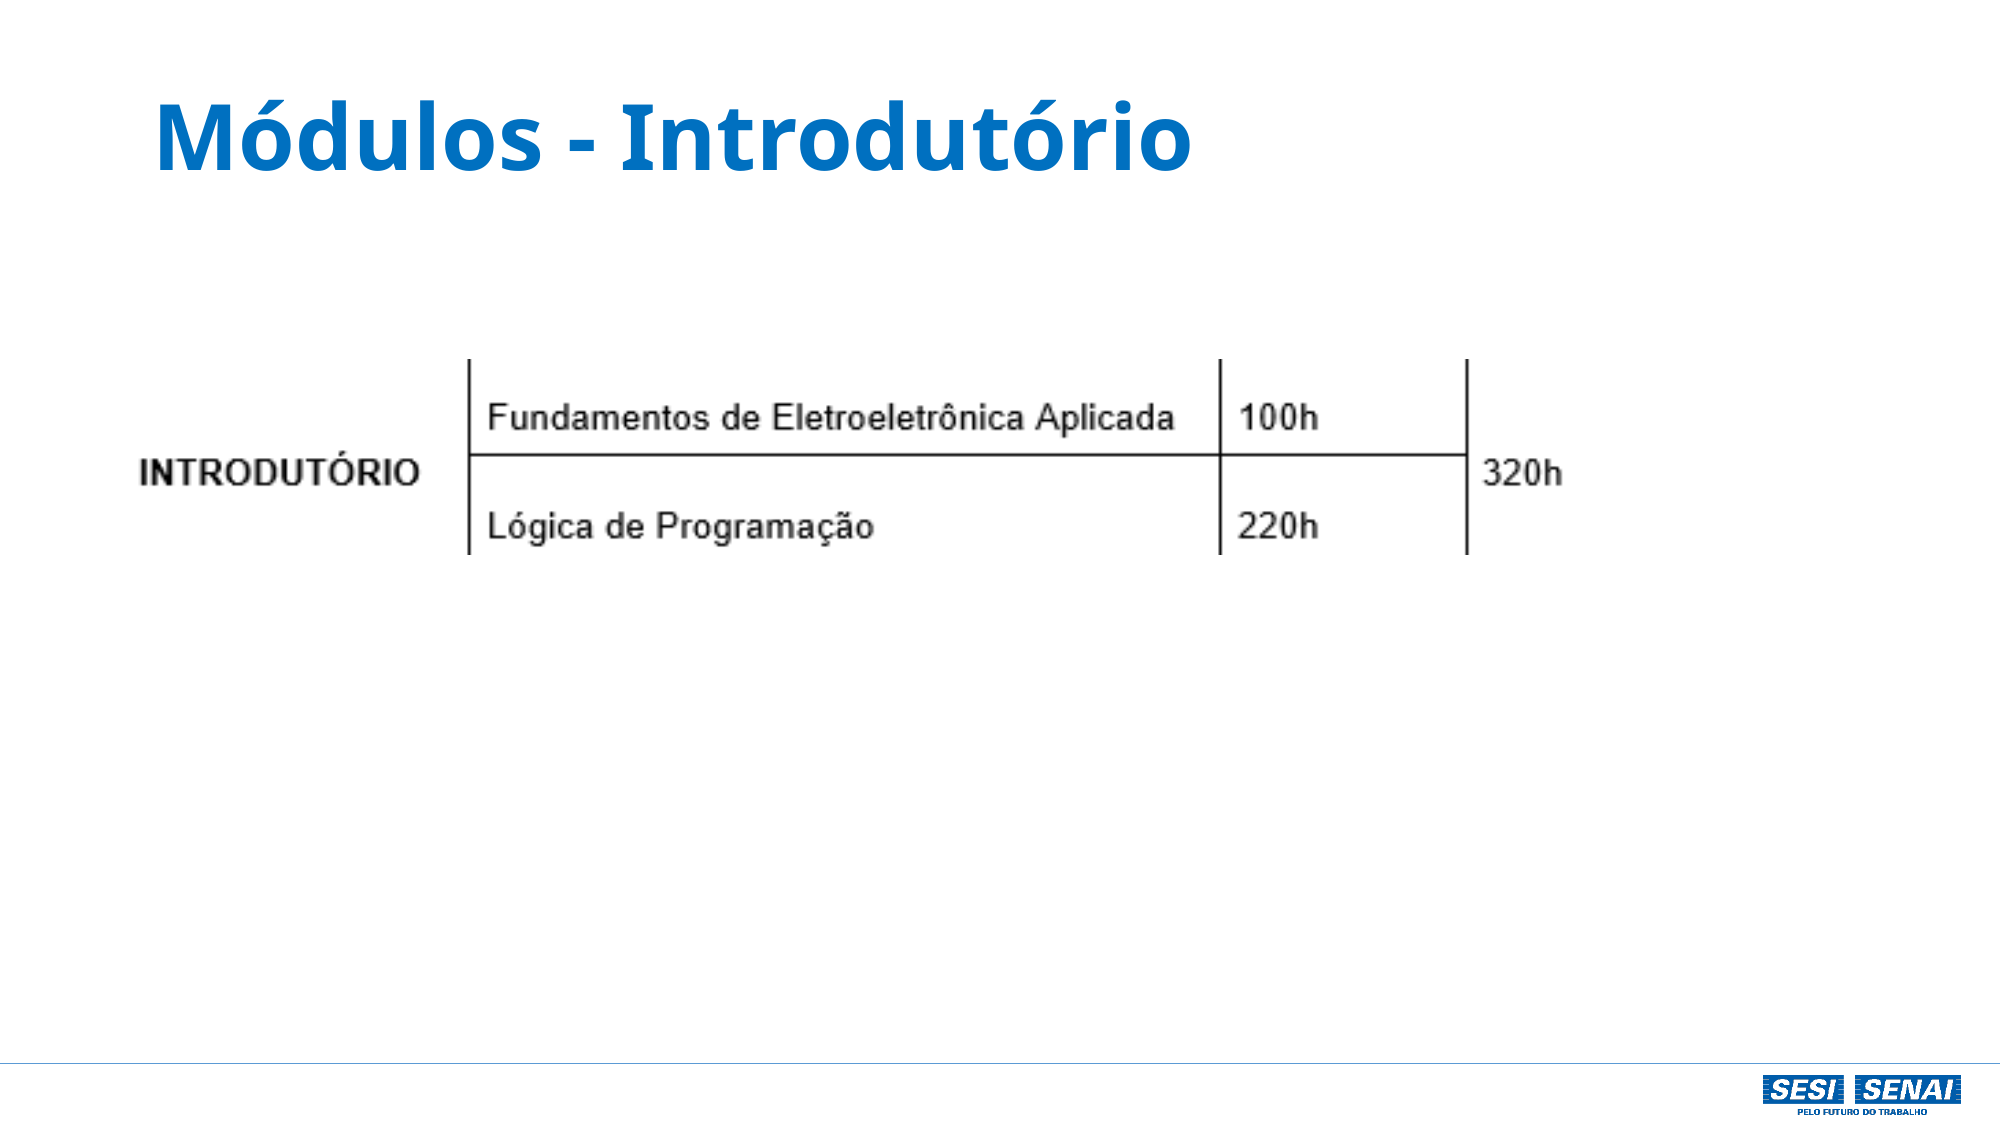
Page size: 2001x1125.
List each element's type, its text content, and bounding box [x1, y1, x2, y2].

picture [1763, 1075, 1961, 1115]
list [137, 359, 1864, 555]
title Módulos - Introdutório [137, 59, 1864, 208]
